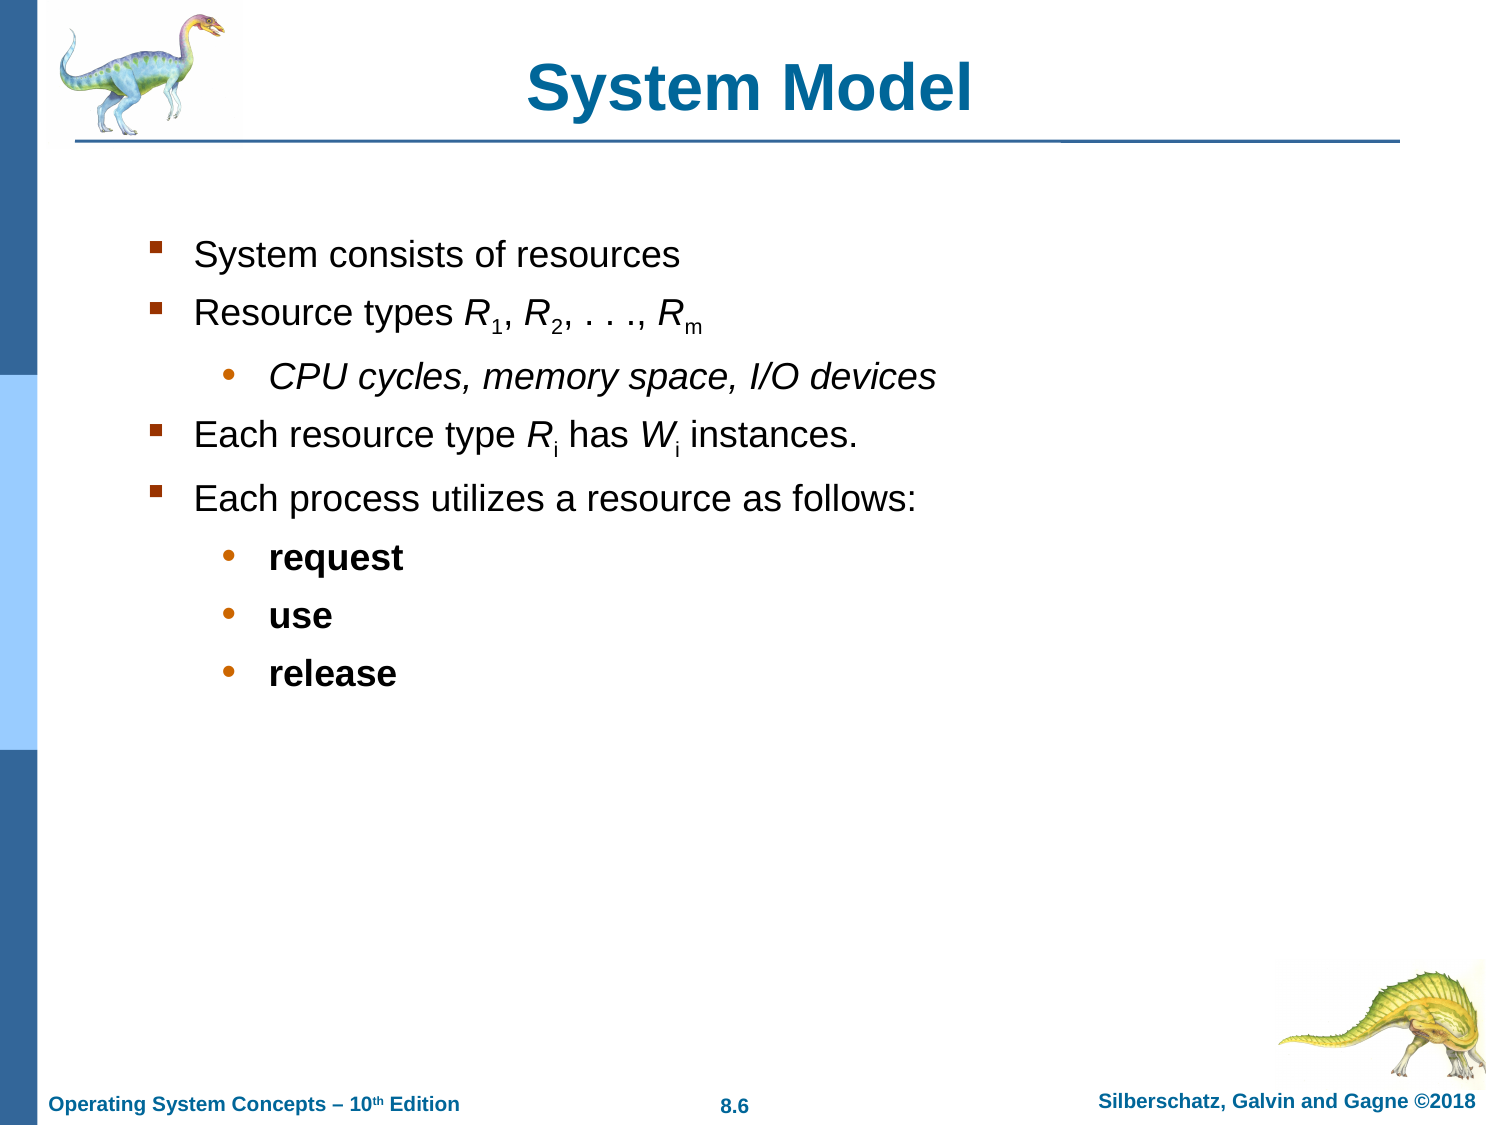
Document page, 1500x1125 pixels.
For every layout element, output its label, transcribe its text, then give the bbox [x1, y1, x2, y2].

list System consists of resources Resource types R1, R2, . . ., Rm CPU cycles, memory space, I/O devices Each resource type Ri has Wi instances. Each process utilizes a resource as follows: request use release [131, 222, 1338, 958]
picture [46, 0, 243, 149]
picture [1275, 959, 1486, 1090]
title System Model [75, 36, 1425, 132]
